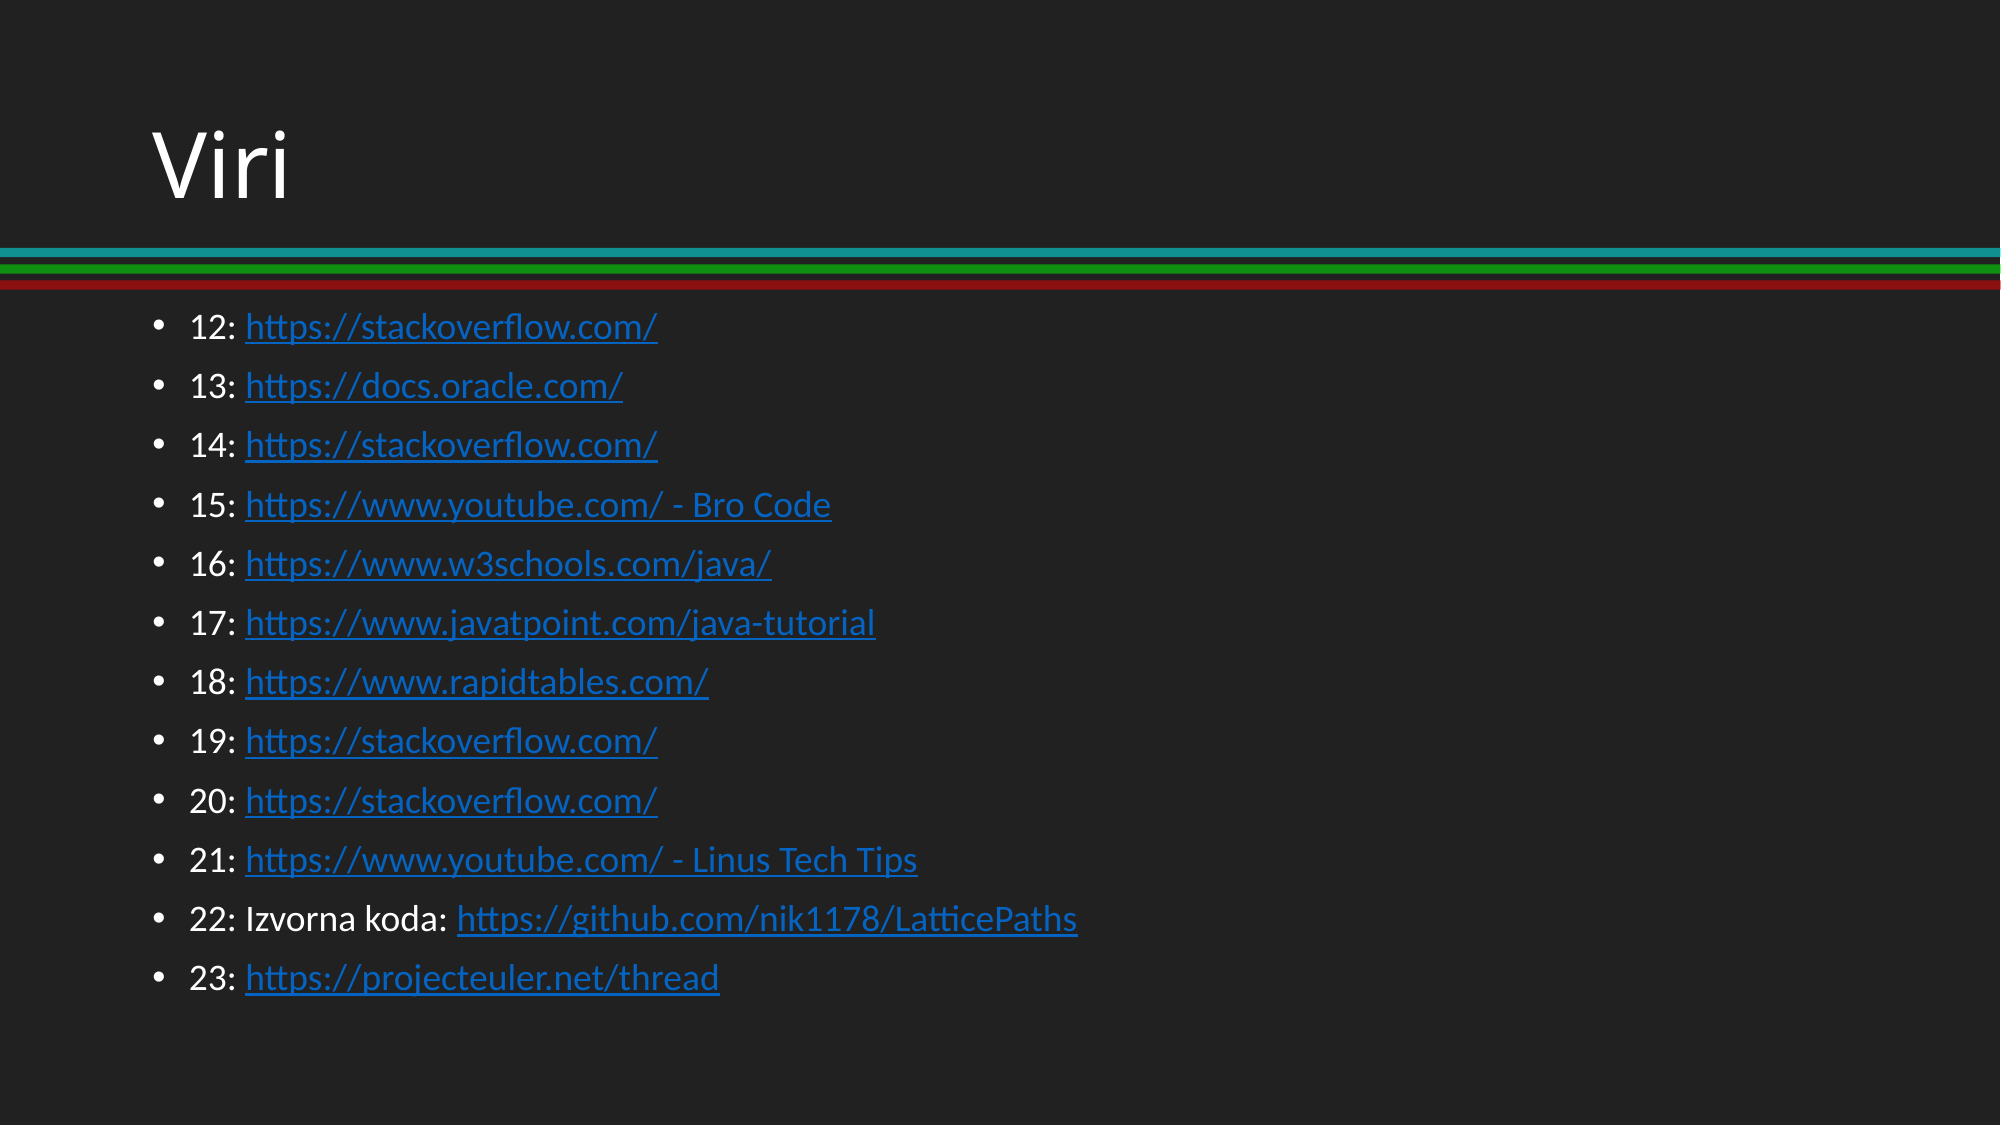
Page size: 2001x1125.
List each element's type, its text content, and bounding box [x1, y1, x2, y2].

list 12: https://stackoverflow.com/ 13: https://docs.oracle.com/ 14: https://stackoverflow.com/ 15: https://www.youtube.com/ - Bro Code 16: https://www.w3schools.com/java/ 17: https://www.javatpoint.com/java-tutorial 18: https://www.rapidtables.com/ 19: https://stackoverflow.com/ 20: https://stackoverflow.com/ 21: https://www.youtube.com/ - Linus Tech Tips 22: Izvorna koda: https://github.com/nik1178/LatticePaths 23: https://projecteuler.net/thread [137, 299, 1863, 1014]
title Viri [137, 59, 1863, 278]
